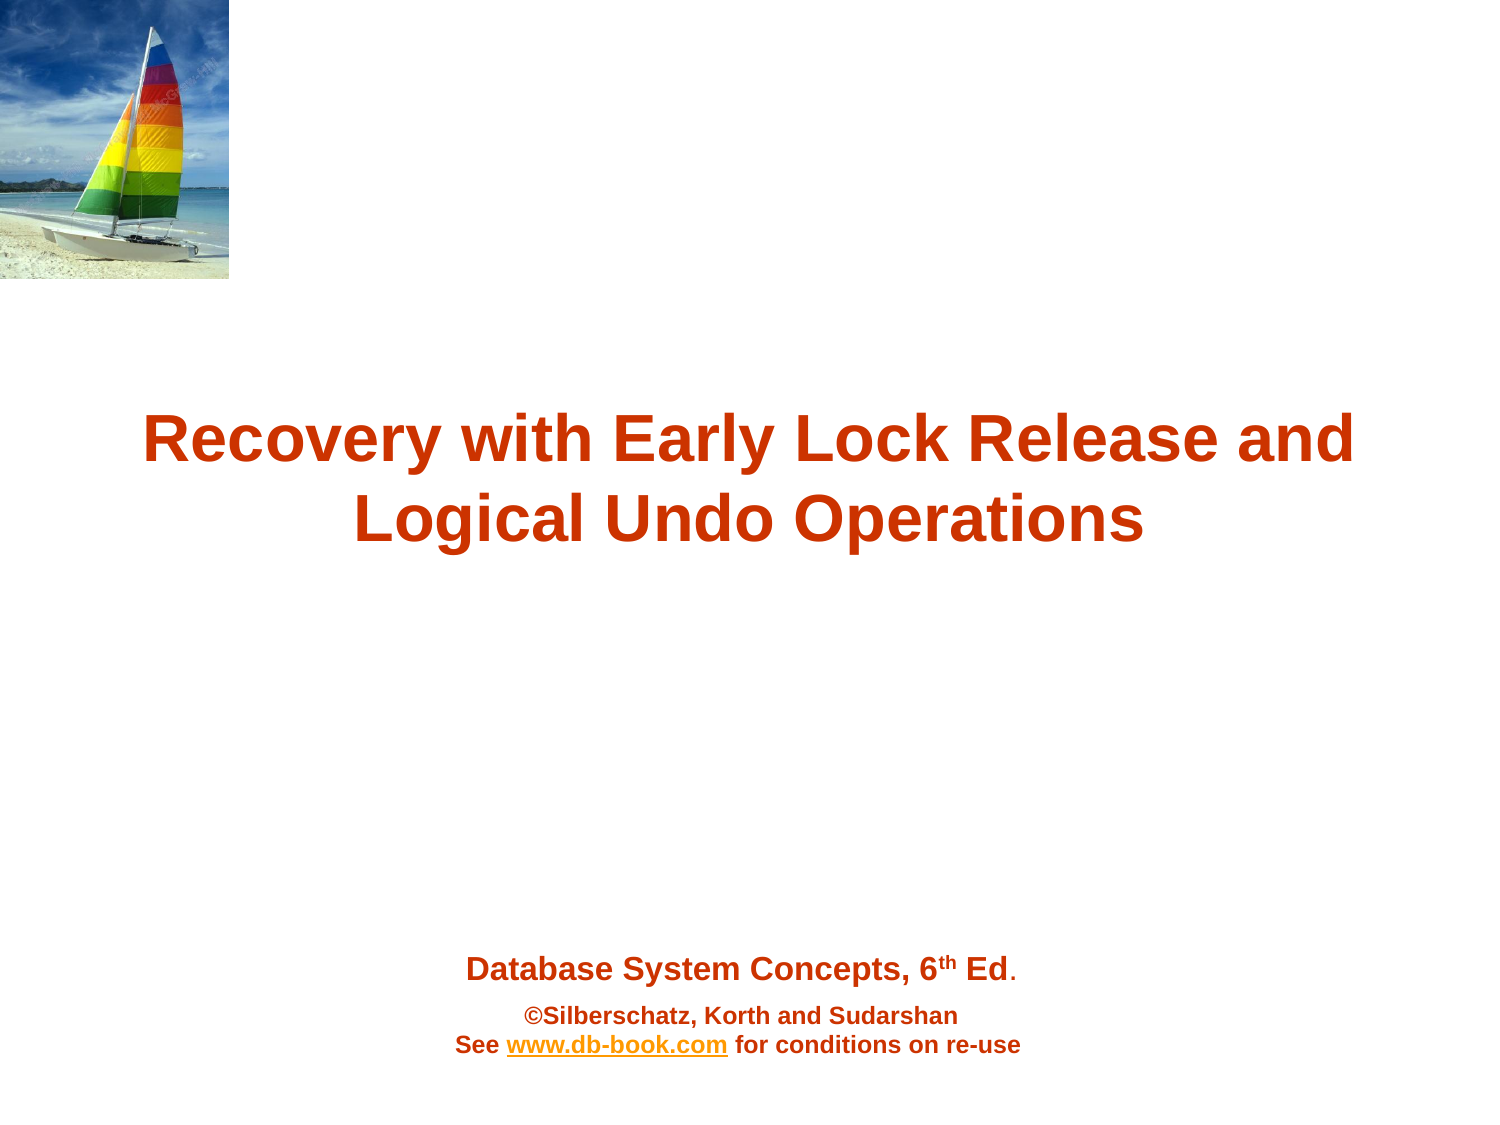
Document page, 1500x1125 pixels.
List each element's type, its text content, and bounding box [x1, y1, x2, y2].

picture [0, 0, 229, 279]
title Recovery with Early Lock Release and Logical Undo Operations [112, 374, 1388, 563]
